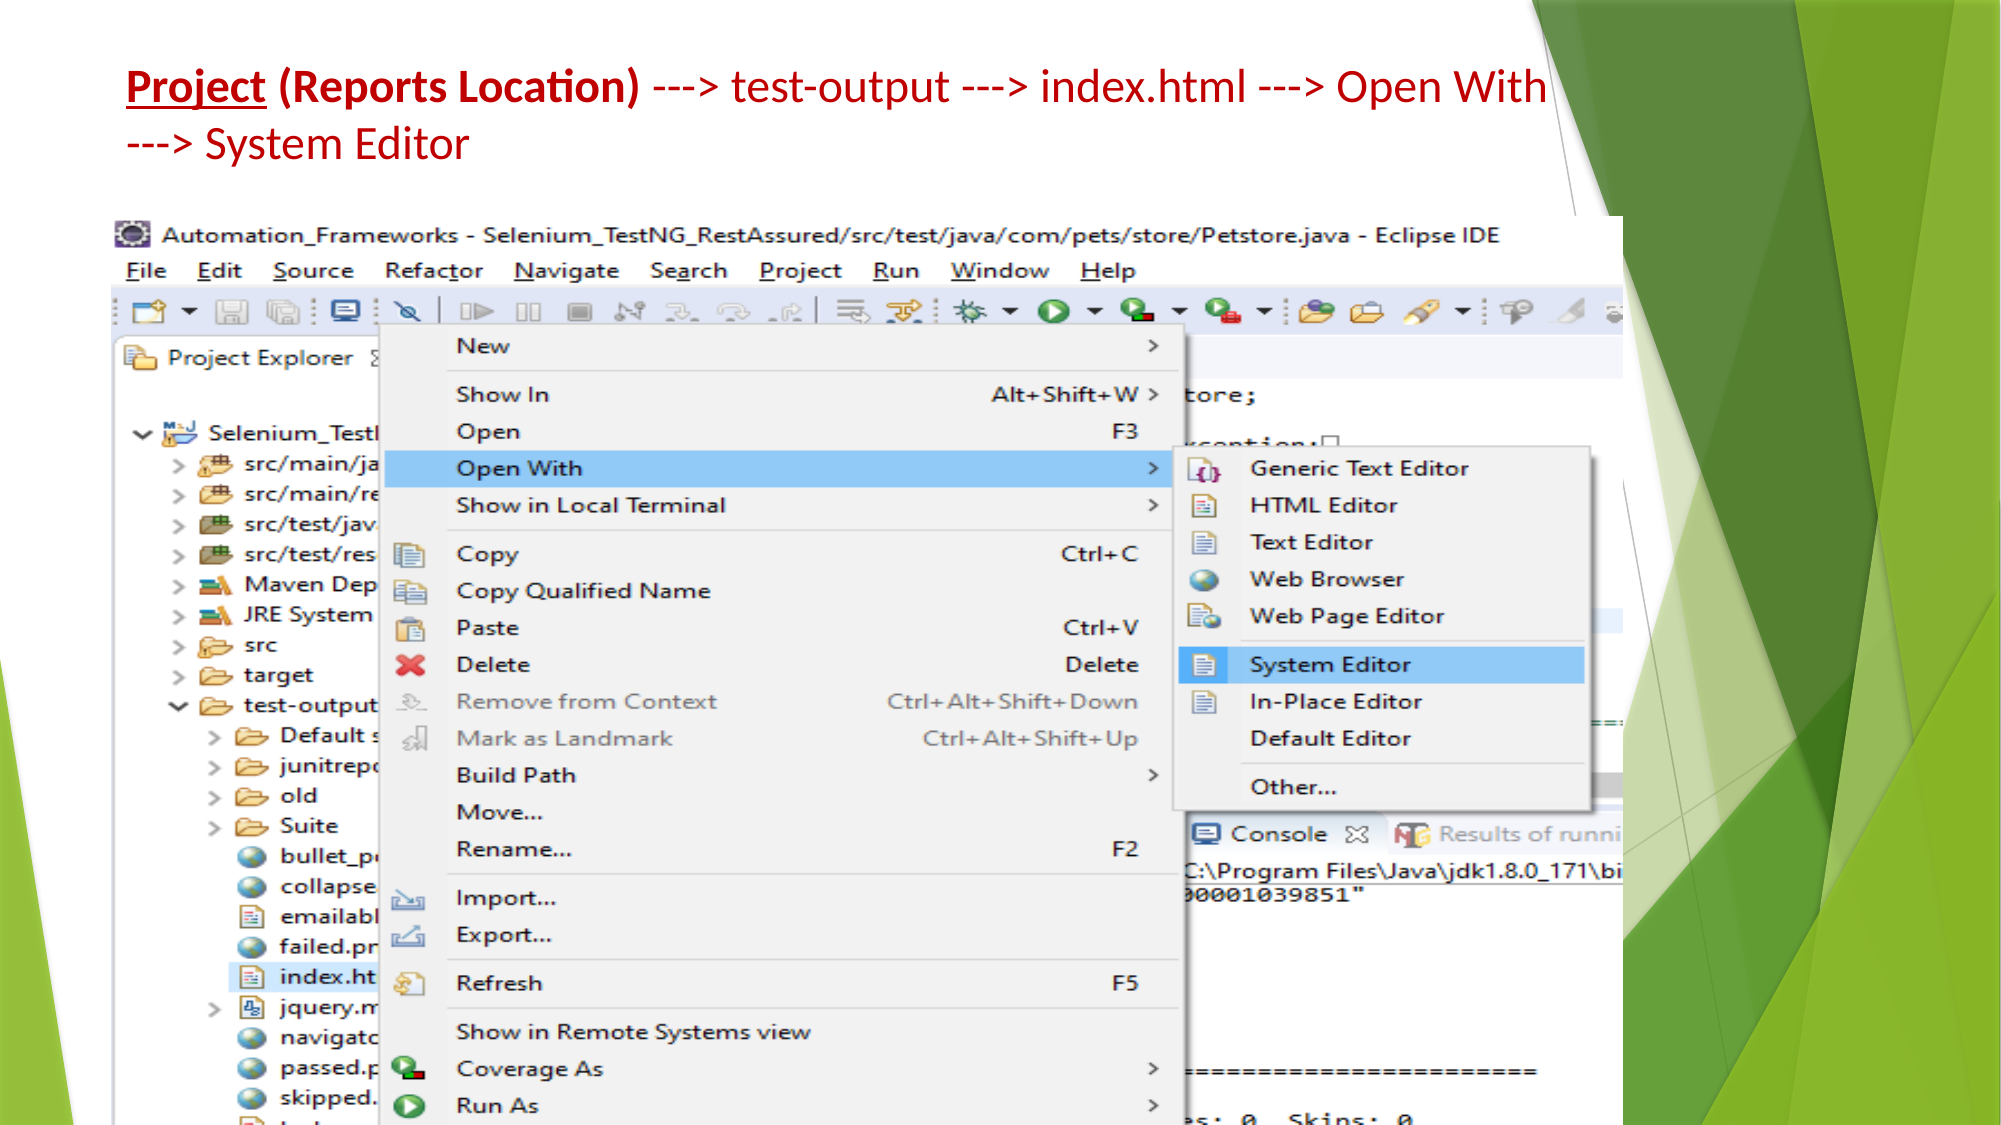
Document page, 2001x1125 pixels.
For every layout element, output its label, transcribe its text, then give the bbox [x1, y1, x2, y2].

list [110, 216, 1623, 1125]
title Project (Reports Location) ---> test-output ---> index.html ---> Open With ---> System Editor [111, 46, 1623, 185]
